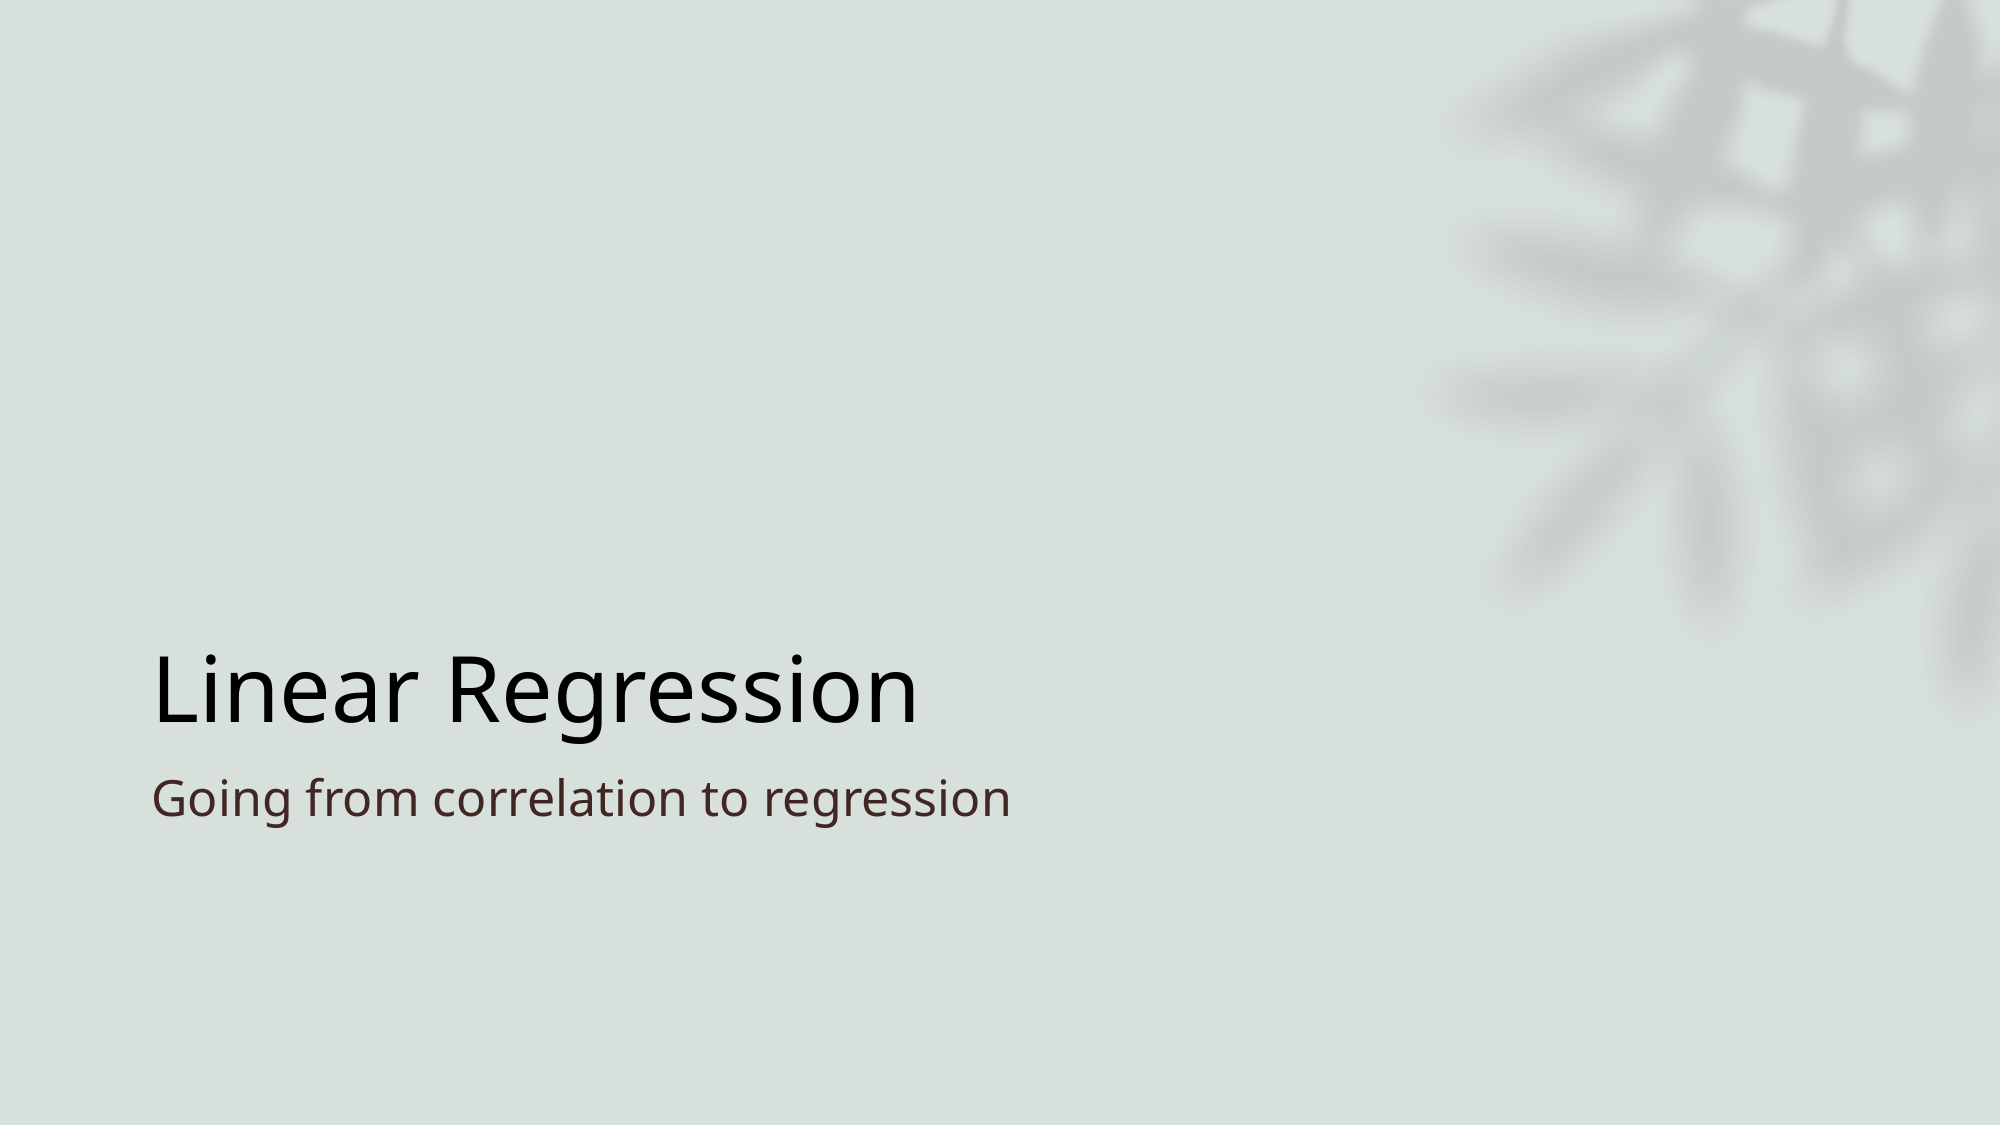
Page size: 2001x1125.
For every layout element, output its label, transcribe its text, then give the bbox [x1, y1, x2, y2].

title Linear Regression [136, 280, 1862, 749]
list Going from correlation to regression [136, 752, 1862, 999]
